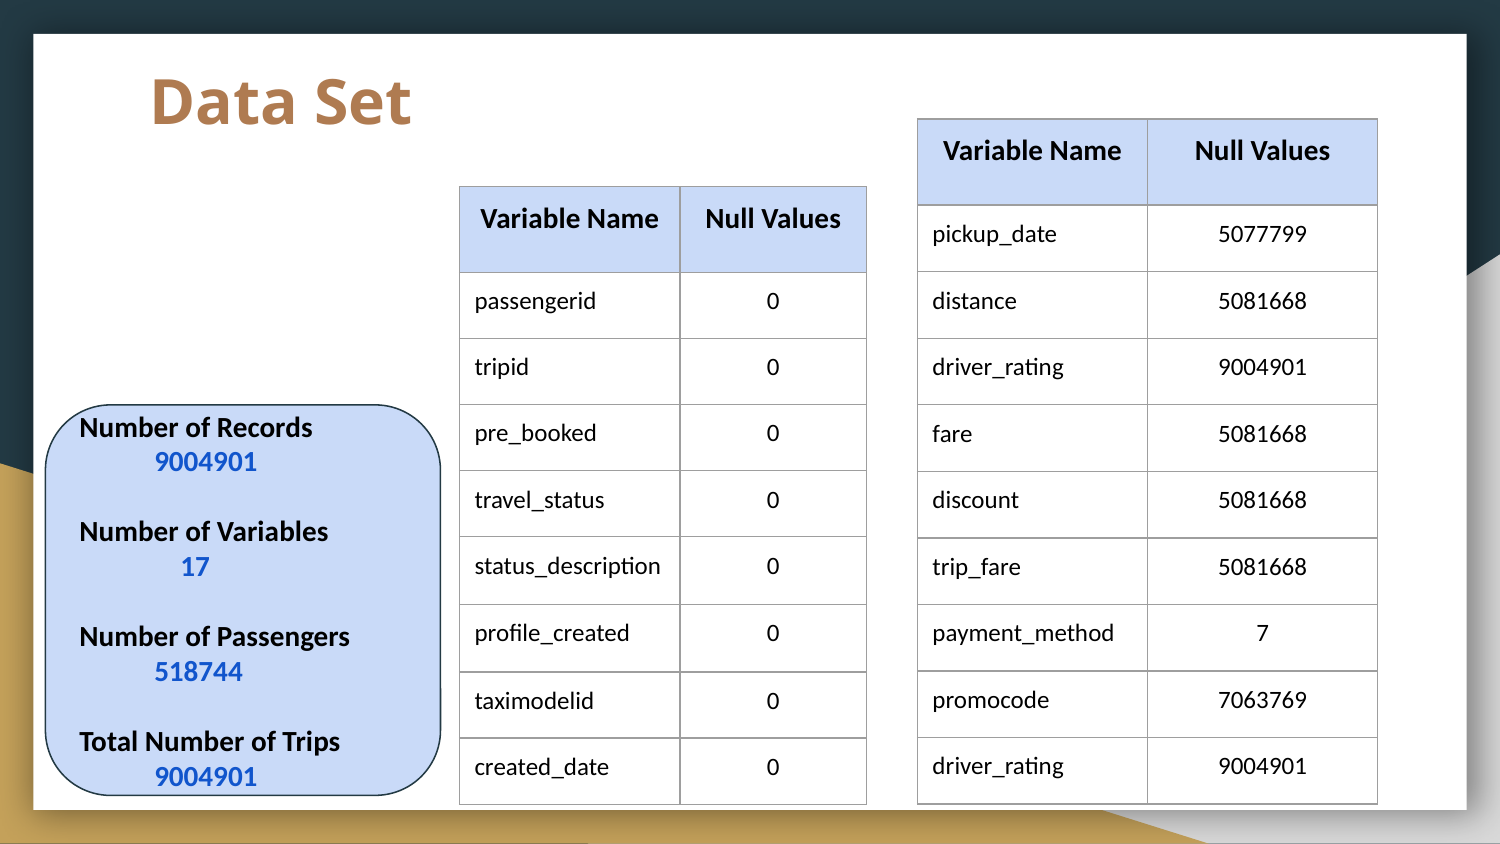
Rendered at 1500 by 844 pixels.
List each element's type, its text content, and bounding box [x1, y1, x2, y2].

table_header Null Values [681, 187, 866, 272]
table_cell trip_fare [918, 539, 1147, 604]
table_cell distance [918, 272, 1147, 338]
table_cell payment_method [918, 605, 1147, 670]
title Data Set [134, 47, 1366, 153]
table_cell profile_created [460, 605, 679, 671]
table_cell tripid [460, 339, 679, 404]
table_cell passengerid [460, 273, 679, 338]
table_cell 0 [681, 739, 866, 804]
table_cell 5081668 [1148, 472, 1377, 537]
table_cell 9004901 [1148, 339, 1377, 404]
table_cell 5081668 [1148, 405, 1377, 471]
table_cell 0 [681, 537, 866, 604]
text_box Number of Records 9004901 Number of Variables 17 Number of Passengers 518744 Total Number of Trips 9004901 [45, 404, 441, 796]
table_cell 5081668 [1148, 272, 1377, 338]
table_cell taximodelid [460, 673, 679, 737]
table_cell 0 [681, 405, 866, 470]
table_cell driver_rating [918, 339, 1147, 404]
table_cell pre_booked [460, 405, 679, 470]
table_cell promocode [918, 672, 1147, 737]
list [134, 153, 917, 729]
table_cell driver_rating [918, 738, 1147, 803]
table_cell 7 [1148, 605, 1377, 670]
table_cell 0 [681, 471, 866, 536]
table_cell 9004901 [1148, 738, 1377, 803]
table_cell 0 [681, 273, 866, 338]
table_cell 0 [681, 339, 866, 404]
table_header Null Values [1148, 120, 1377, 204]
table_cell 5081668 [1148, 539, 1377, 604]
table_cell 0 [681, 673, 866, 737]
table_header Variable Name [918, 120, 1147, 204]
table_cell 0 [681, 605, 866, 671]
table_header Variable Name [460, 187, 679, 272]
table_cell 5077799 [1148, 206, 1377, 271]
table_cell discount [918, 472, 1147, 537]
table_cell pickup_date [918, 206, 1147, 271]
table_cell created_date [460, 739, 679, 804]
table_cell travel_status [460, 471, 679, 536]
table_cell 7063769 [1148, 672, 1377, 737]
table_cell fare [918, 405, 1147, 471]
table_cell status_description [460, 537, 679, 604]
